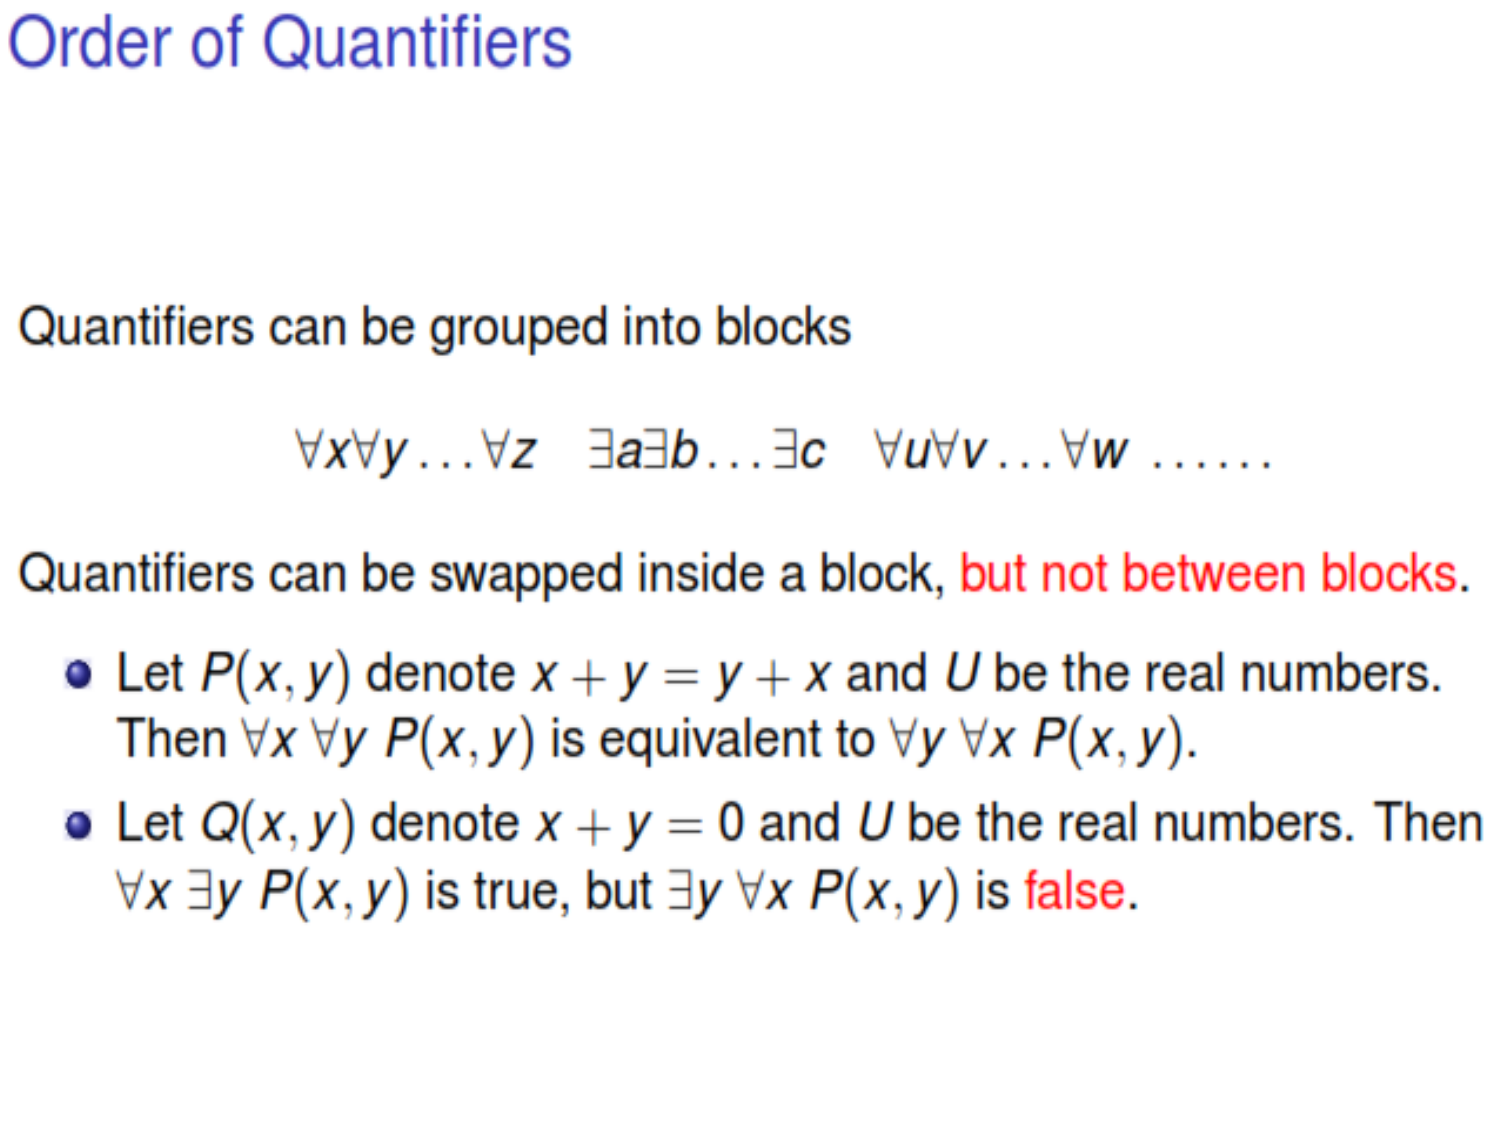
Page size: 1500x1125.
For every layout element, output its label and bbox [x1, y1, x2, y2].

list [0, 0, 1500, 1125]
